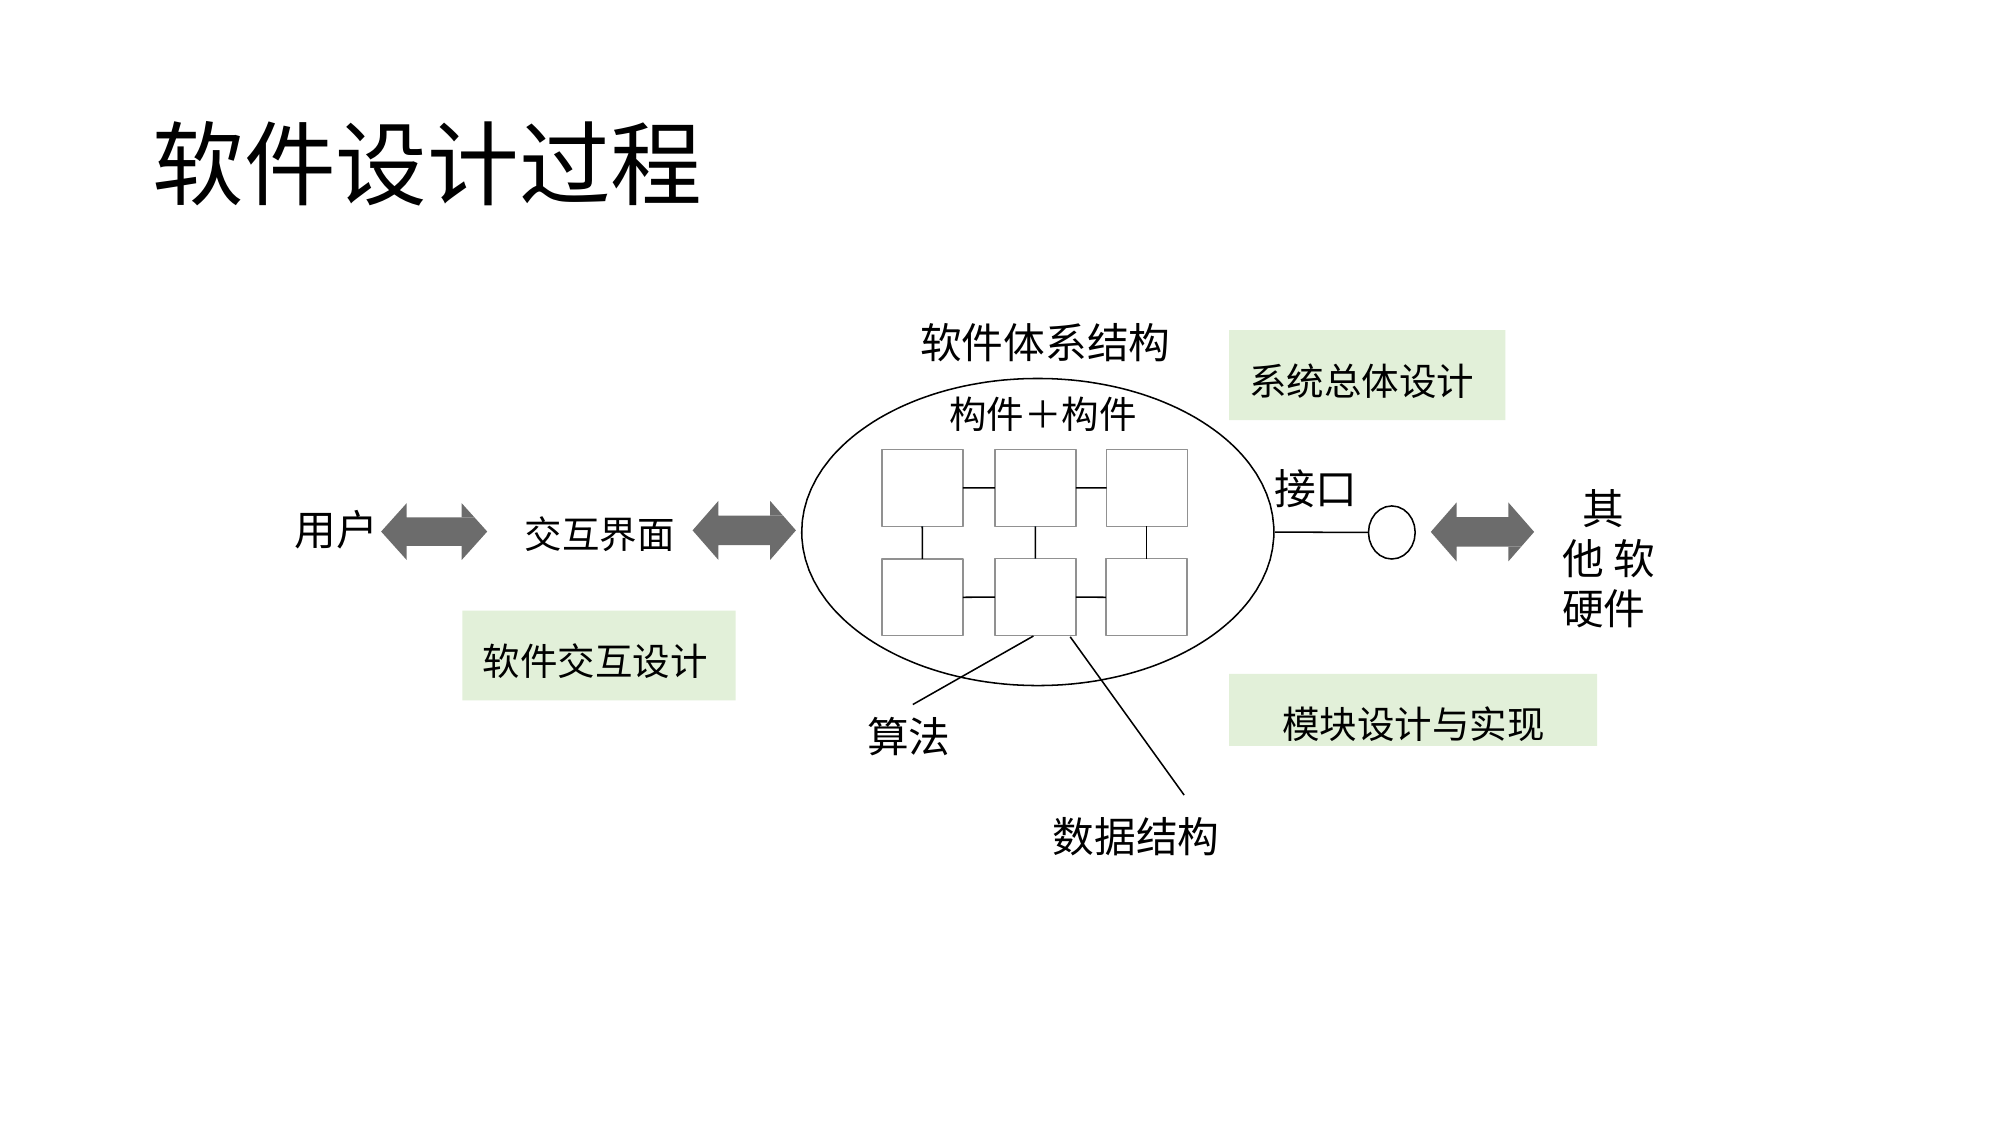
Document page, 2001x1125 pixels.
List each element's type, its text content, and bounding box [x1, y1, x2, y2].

title 软件设计过程 [137, 59, 1863, 278]
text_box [292, 317, 1693, 865]
